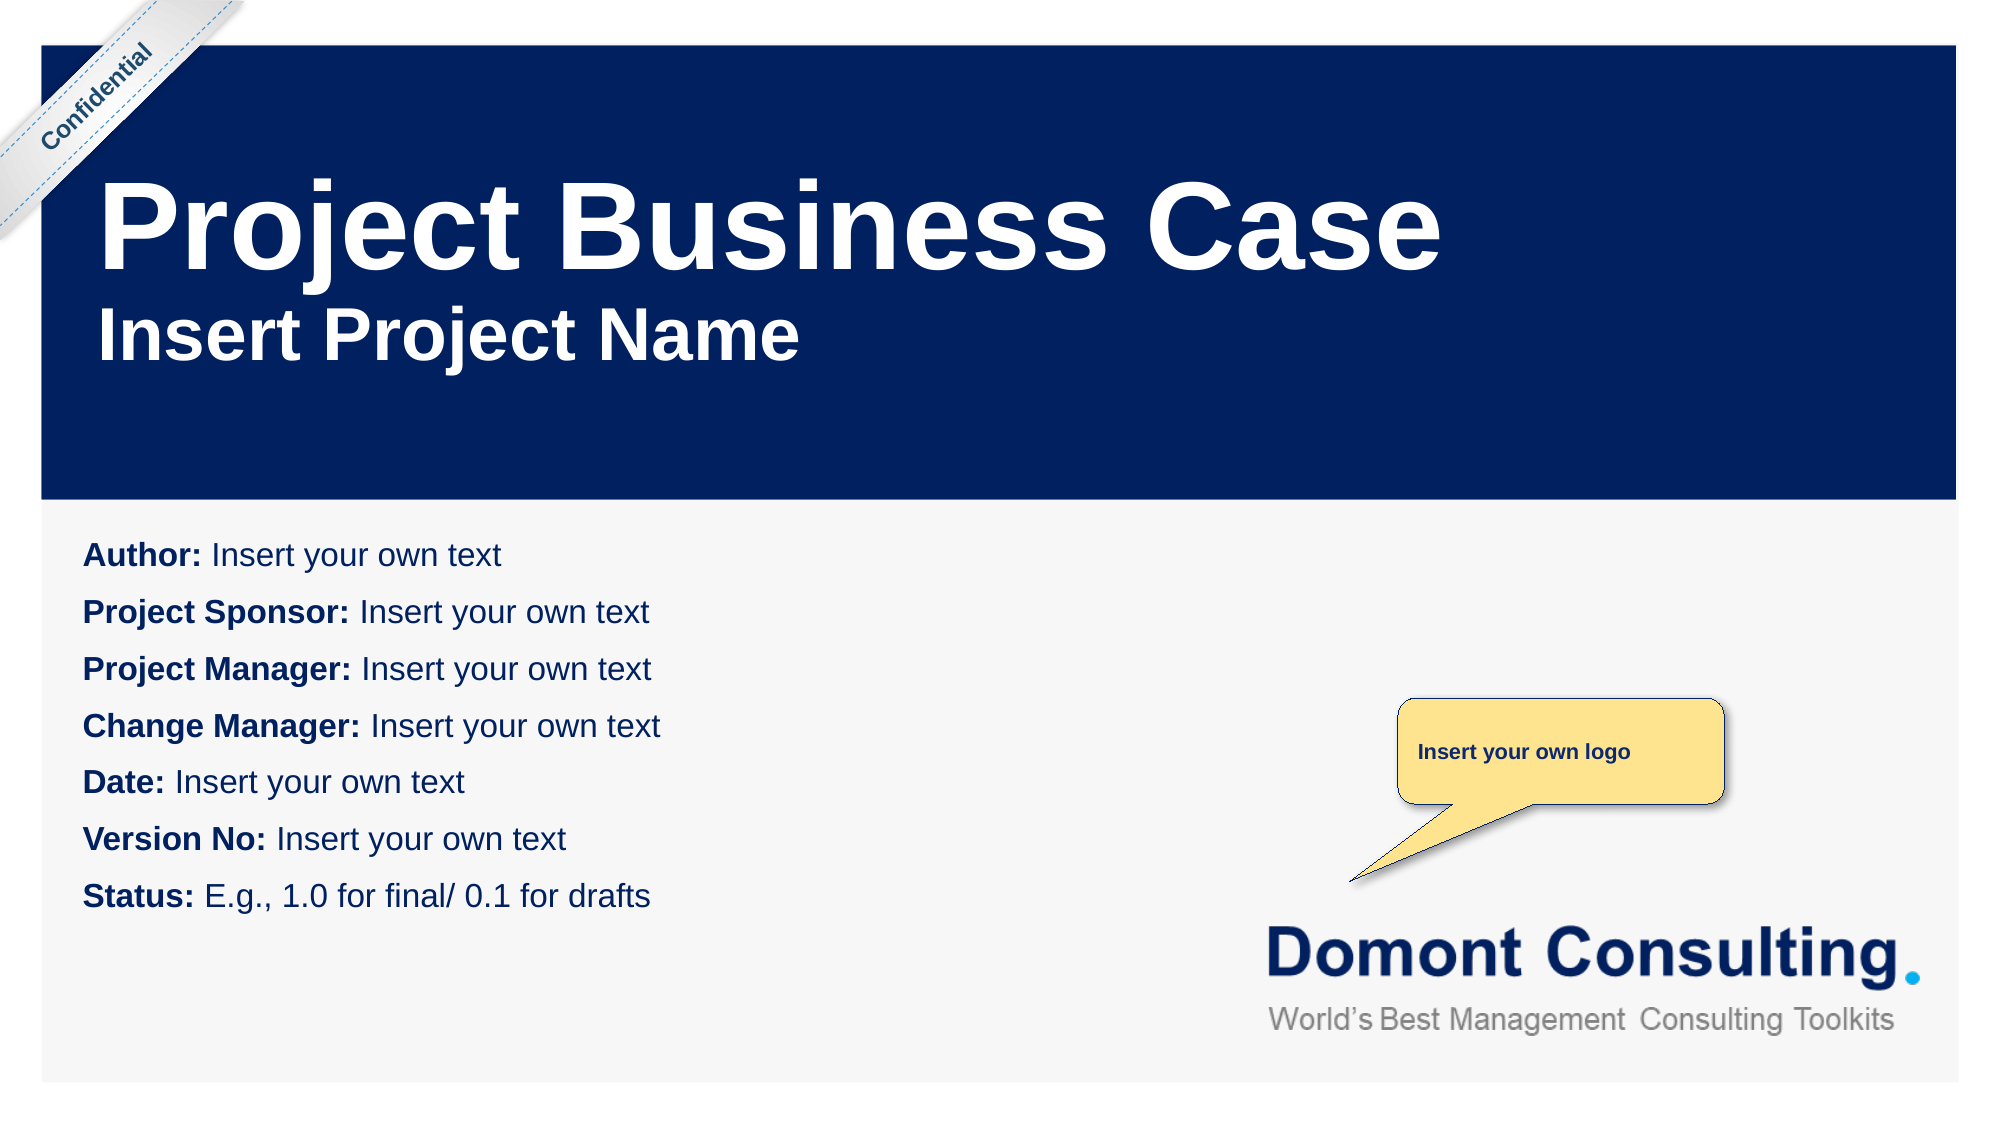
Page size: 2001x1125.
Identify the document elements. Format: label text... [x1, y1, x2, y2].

title Project Business Case Insert Project Name [82, 132, 1886, 406]
picture [1222, 886, 1941, 1056]
text_box Insert your own logo [1349, 698, 1725, 882]
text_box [0, 1, 245, 241]
text_box For more details, please refer to the Excel document called Project Financial Model [1362, 703, 1730, 881]
table_cell [1354, 697, 1733, 886]
list Author: Insert your own text Project Sponsor: Insert your own text Project Manager: Insert your own text Change Manager: Insert your own text Date: Insert your own text Version No: Insert your own text Status: E.g., 1.0 for final/ 0.1 for drafts [82, 538, 1775, 1125]
